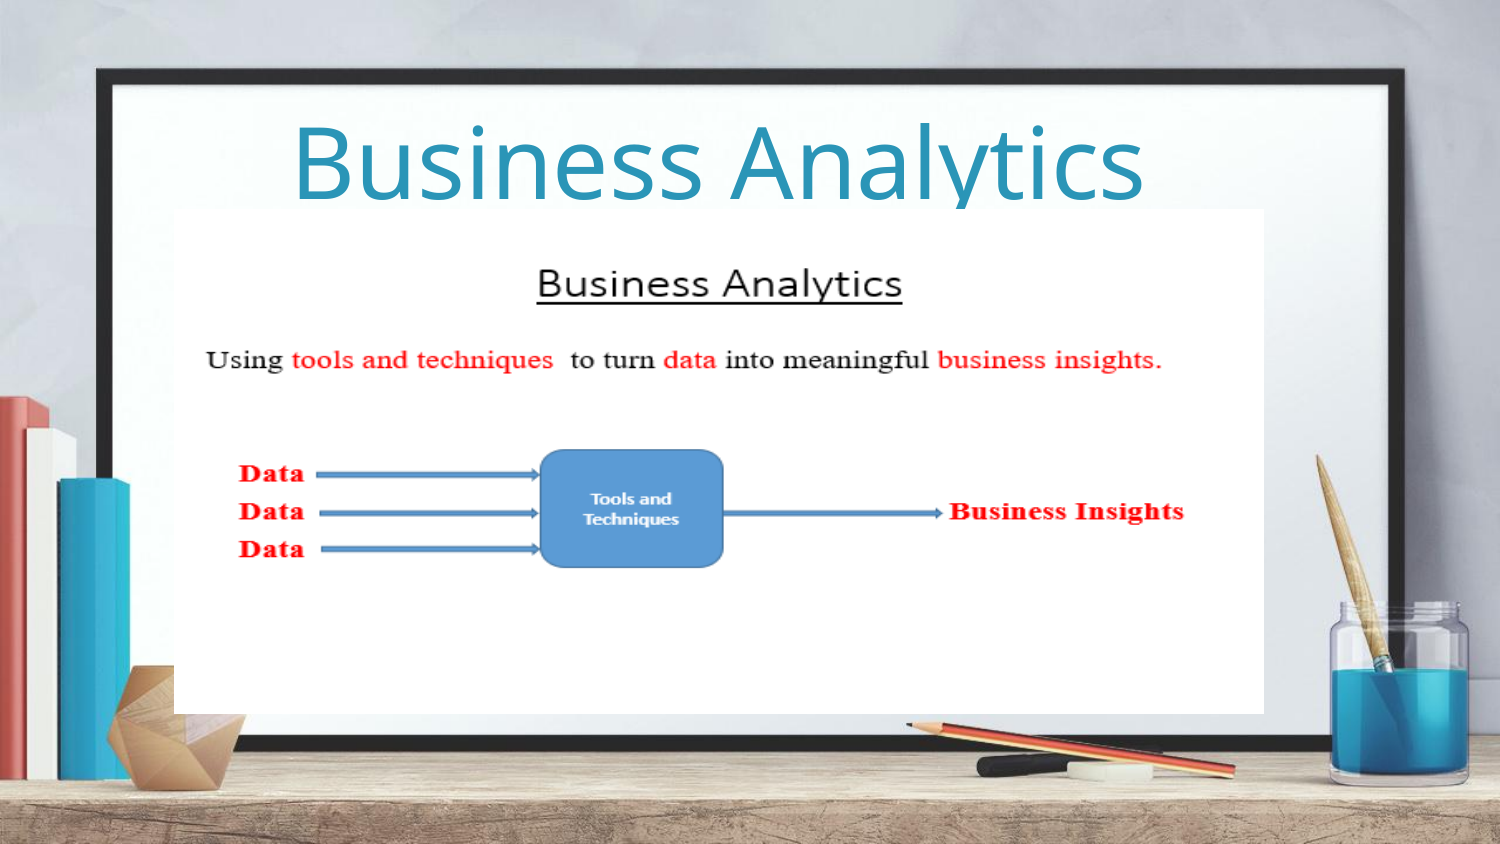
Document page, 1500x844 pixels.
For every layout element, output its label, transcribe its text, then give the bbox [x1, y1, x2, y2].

picture [0, 0, 1500, 844]
title Business Analytics [200, 96, 1239, 207]
